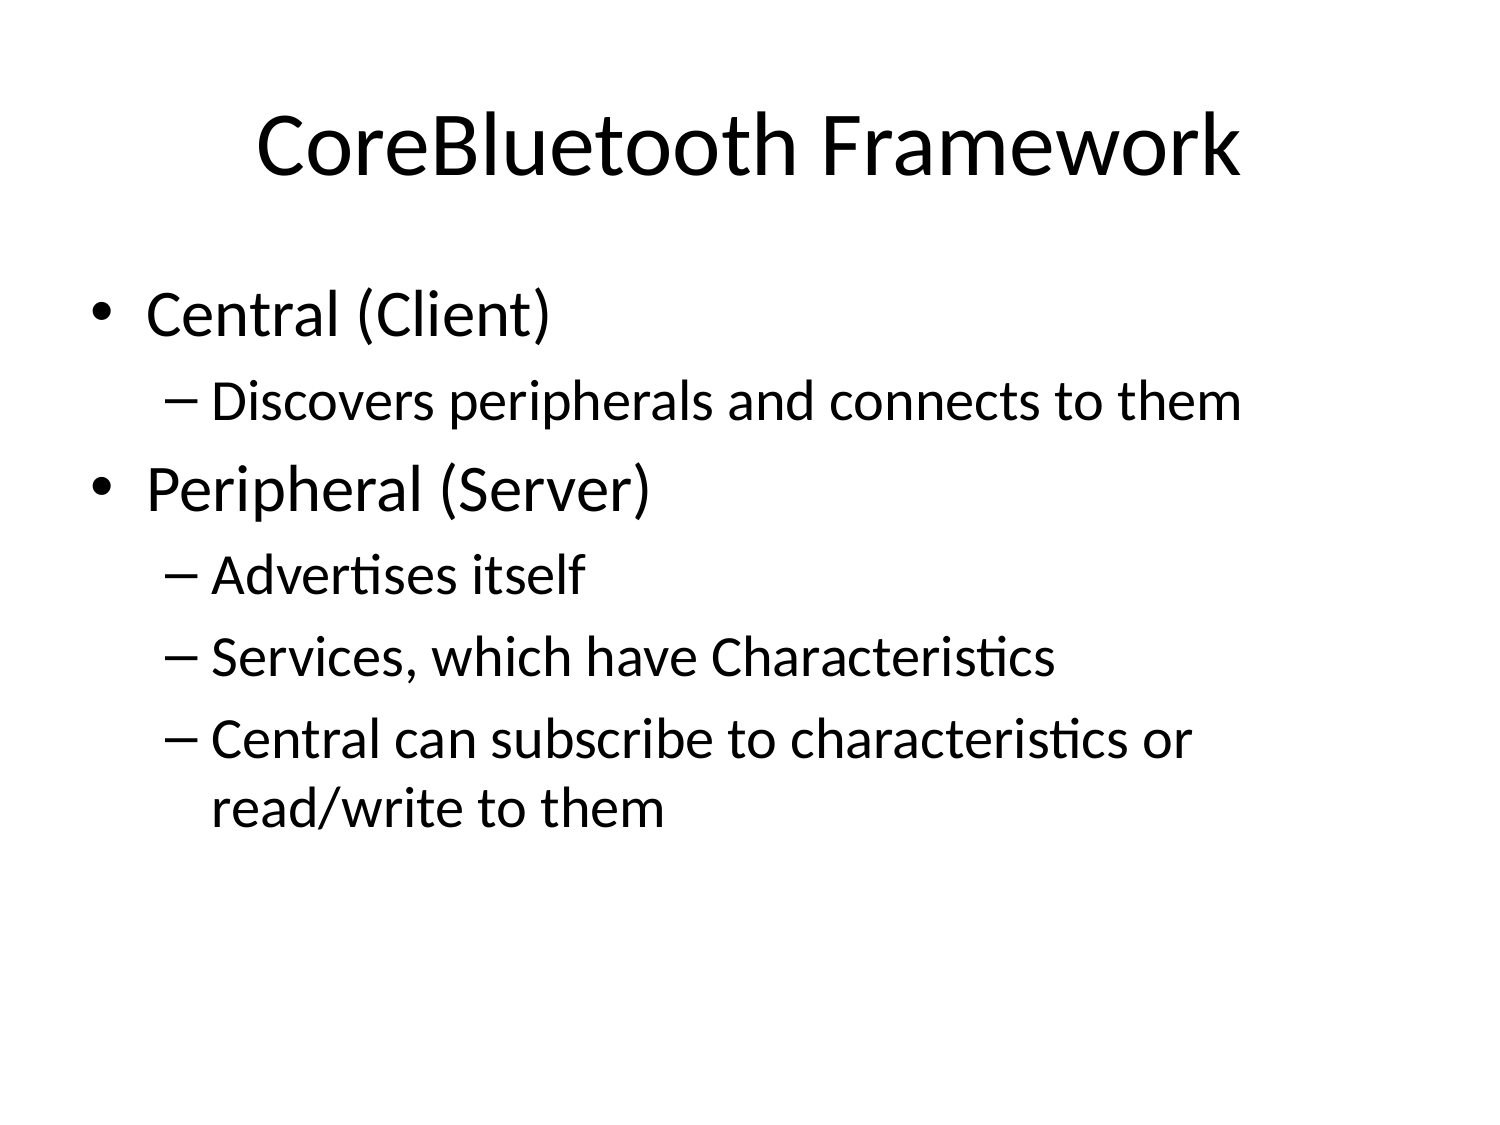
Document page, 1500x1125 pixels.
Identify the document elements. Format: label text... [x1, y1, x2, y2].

list Central (Client) Discovers peripherals and connects to them Peripheral (Server) Advertises itself Services, which have Characteristics Central can subscribe to characteristics or read/write to them [75, 262, 1425, 1005]
title CoreBluetooth Framework [75, 45, 1425, 233]
